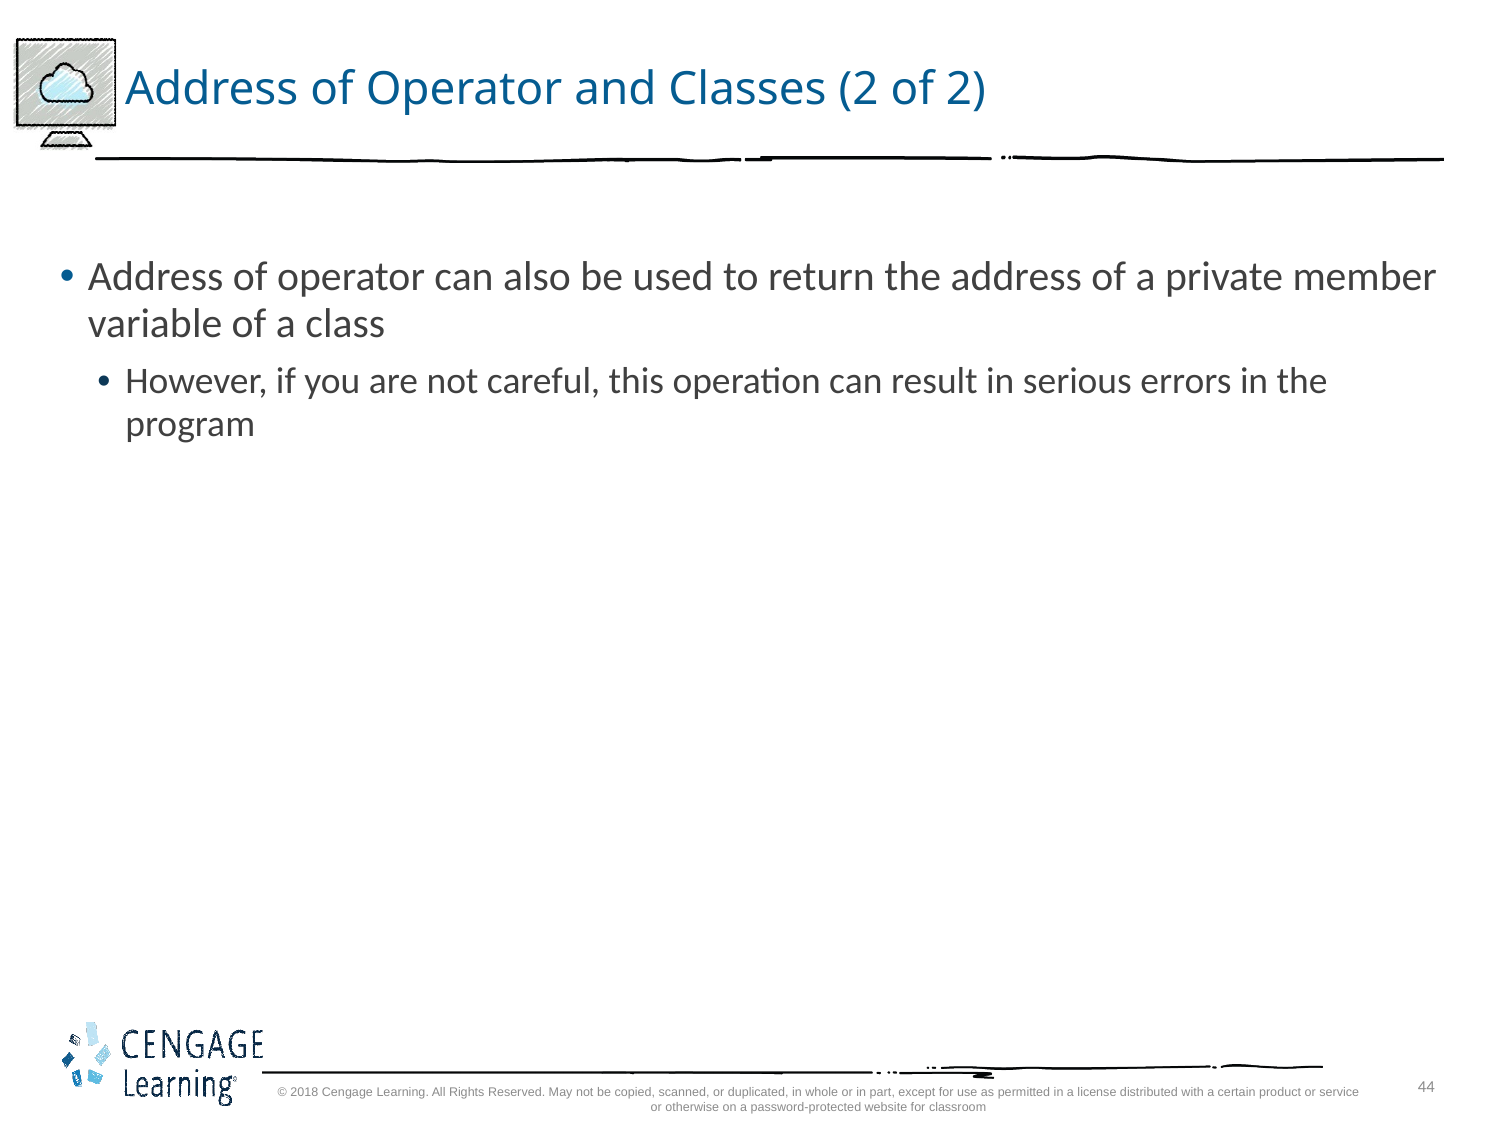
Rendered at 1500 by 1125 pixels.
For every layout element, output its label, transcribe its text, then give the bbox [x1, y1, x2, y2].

footer © 2018 Cengage Learning. All Rights Reserved. May not be copied, scanned, or duplicated, in whole or in part, except for use as permitted in a license distributed with a certain product or service or otherwise on a password-protected website for classroom [262, 1079, 1375, 1120]
title Address of Operator and Classes (2 of 2) [125, 66, 1442, 116]
picture [13, 36, 117, 151]
picture [95, 155, 1444, 163]
picture [62, 1022, 1323, 1106]
list Address of operator can also be used to return the address of a private member variable of a class However, if you are not careful, this operation can result in serious errors in the program [59, 252, 1441, 485]
